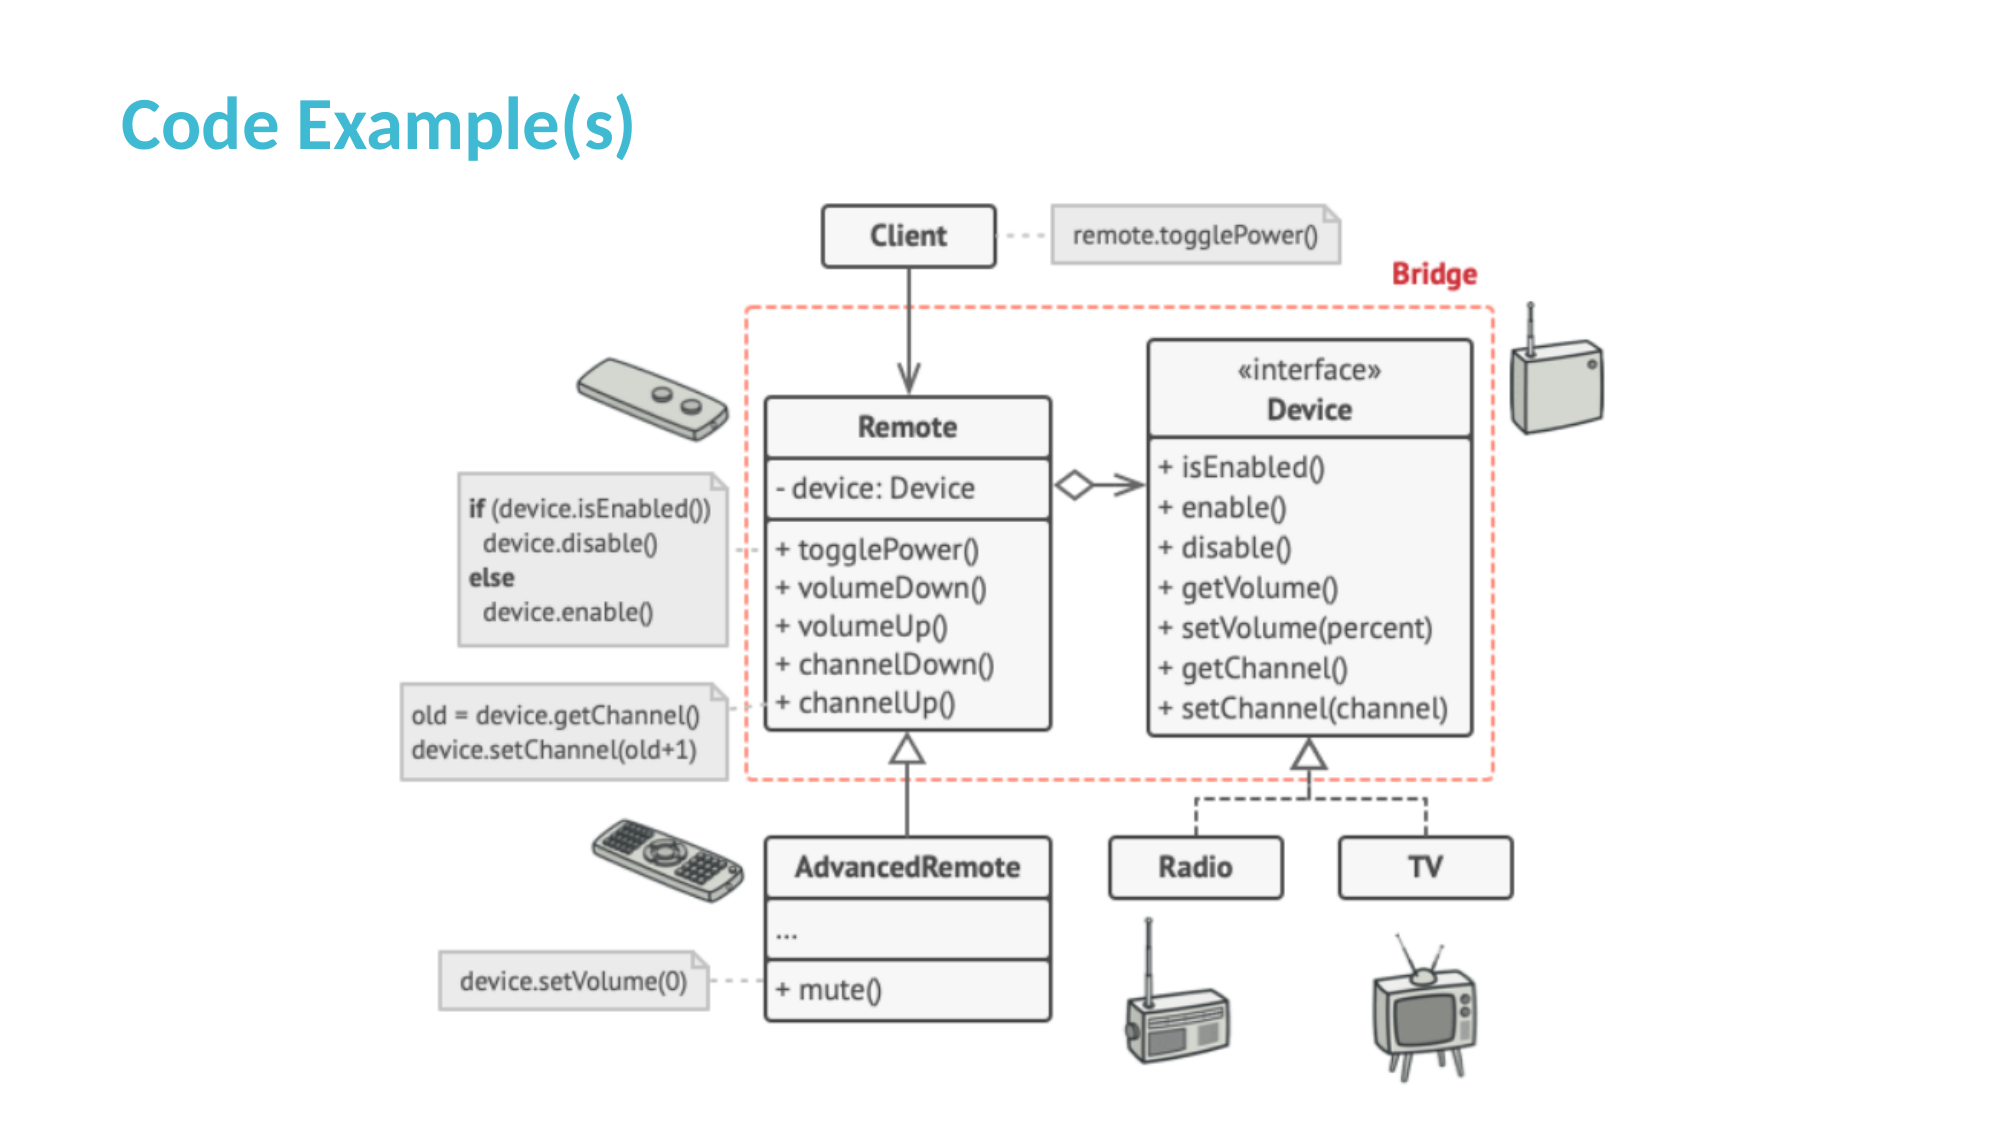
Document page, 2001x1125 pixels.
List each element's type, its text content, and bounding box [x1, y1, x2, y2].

picture [366, 172, 1634, 1125]
text_box Code Example(s) [106, 67, 659, 173]
